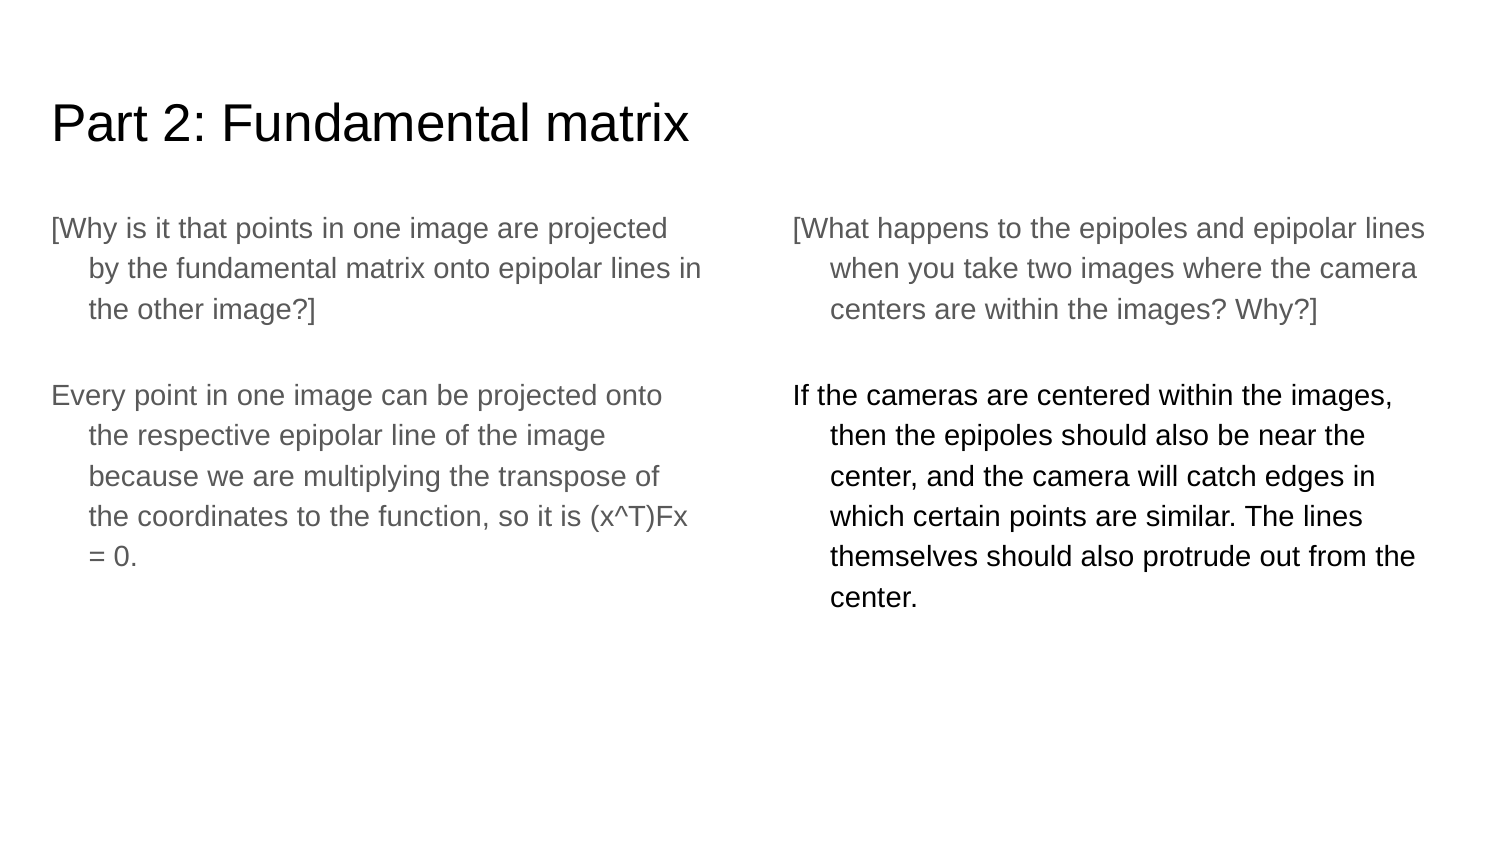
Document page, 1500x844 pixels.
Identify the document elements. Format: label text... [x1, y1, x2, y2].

list [What happens to the epipoles and epipolar lines when you take two images where the camera centers are within the images? Why?] If the cameras are centered within the images, then the epipoles should also be near the center, and the camera will catch edges in which certain points are similar. The lines themselves should also protrude out from the center. [792, 189, 1449, 750]
title Part 2: Fundamental matrix [51, 72, 1449, 167]
list [Why is it that points in one image are projected by the fundamental matrix onto epipolar lines in the other image?] Every point in one image can be projected onto the respective epipolar line of the image because we are multiplying the transpose of the coordinates to the function, so it is (x^T)Fx = 0. [51, 189, 708, 750]
